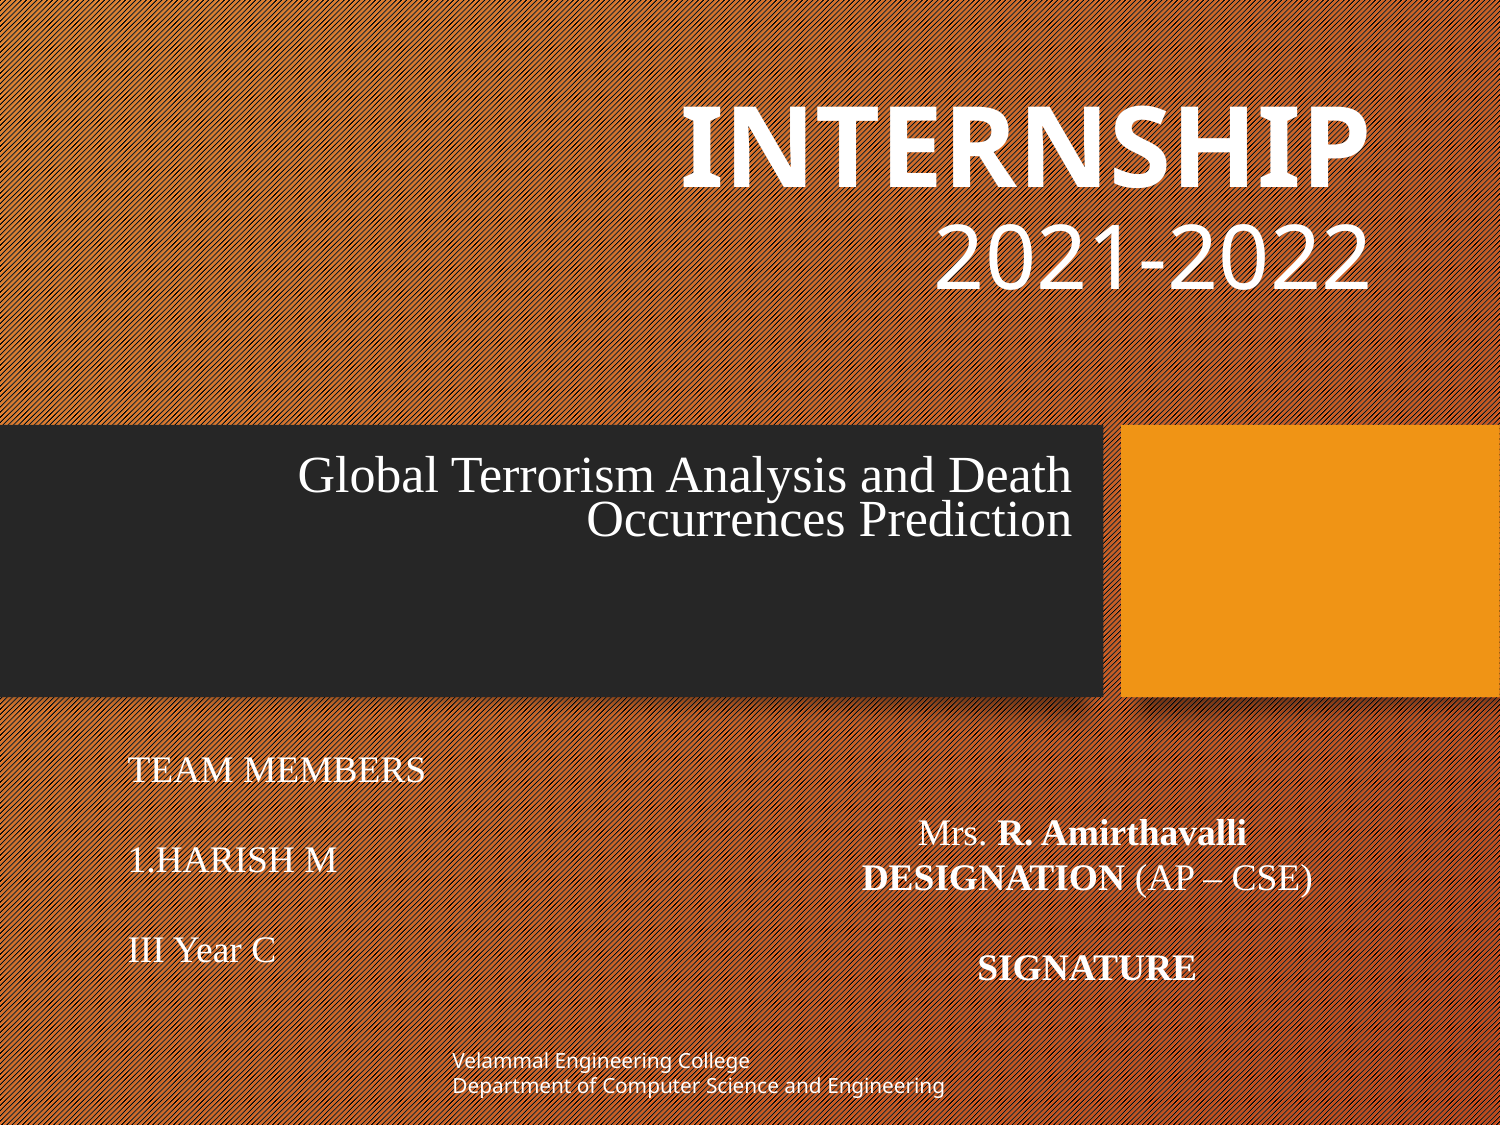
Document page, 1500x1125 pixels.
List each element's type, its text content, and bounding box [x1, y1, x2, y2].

text_box Mrs. R. Amirthavalli DESIGNATION (AP – CSE) SIGNATURE [699, 799, 1475, 995]
picture [0, 0, 1500, 1125]
text_box Velammal Engineering College Department of Computer Science and Engineering [437, 1042, 1150, 1103]
title INTERNSHIP 2021-2022 [112, 75, 1388, 317]
text_box TEAM MEMBERS HARISH M III Year C [112, 737, 445, 978]
subtitle Global Terrorism Analysis and Death Occurrences Prediction [75, 450, 1088, 563]
